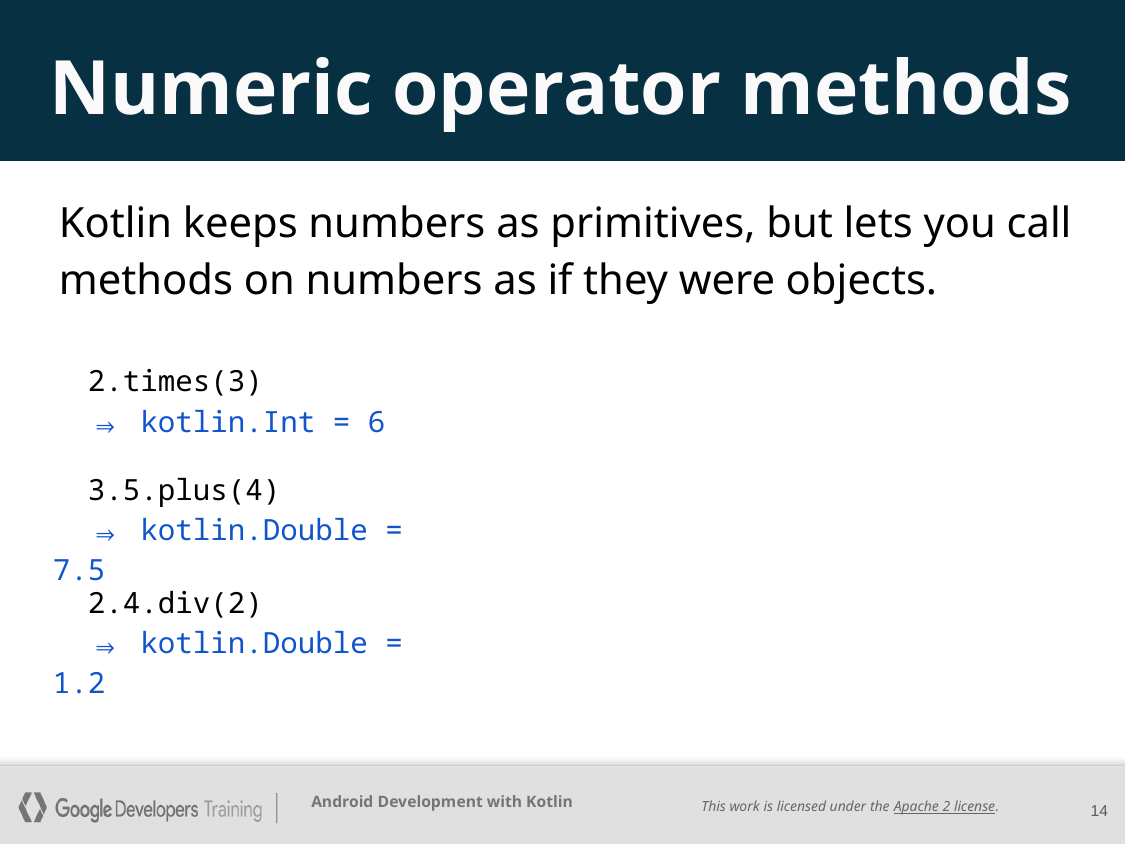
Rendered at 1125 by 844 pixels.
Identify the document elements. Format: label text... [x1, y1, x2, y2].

slide_number 14 [1051, 777, 1120, 842]
title Numeric operator methods [38, 28, 1087, 122]
text_box 3.5.plus(4) ⇒ kotlin.Double = 7.5 [41, 454, 446, 549]
list Kotlin keeps numbers as primitives, but lets you call methods on numbers as if they were objects. [38, 176, 1087, 701]
text_box 2.times(3) ⇒ kotlin.Int = 6 [41, 346, 434, 395]
picture [0, 161, 1125, 844]
text_box 2.4.div(2) ⇒ kotlin.Double = 1.2 [41, 567, 446, 617]
